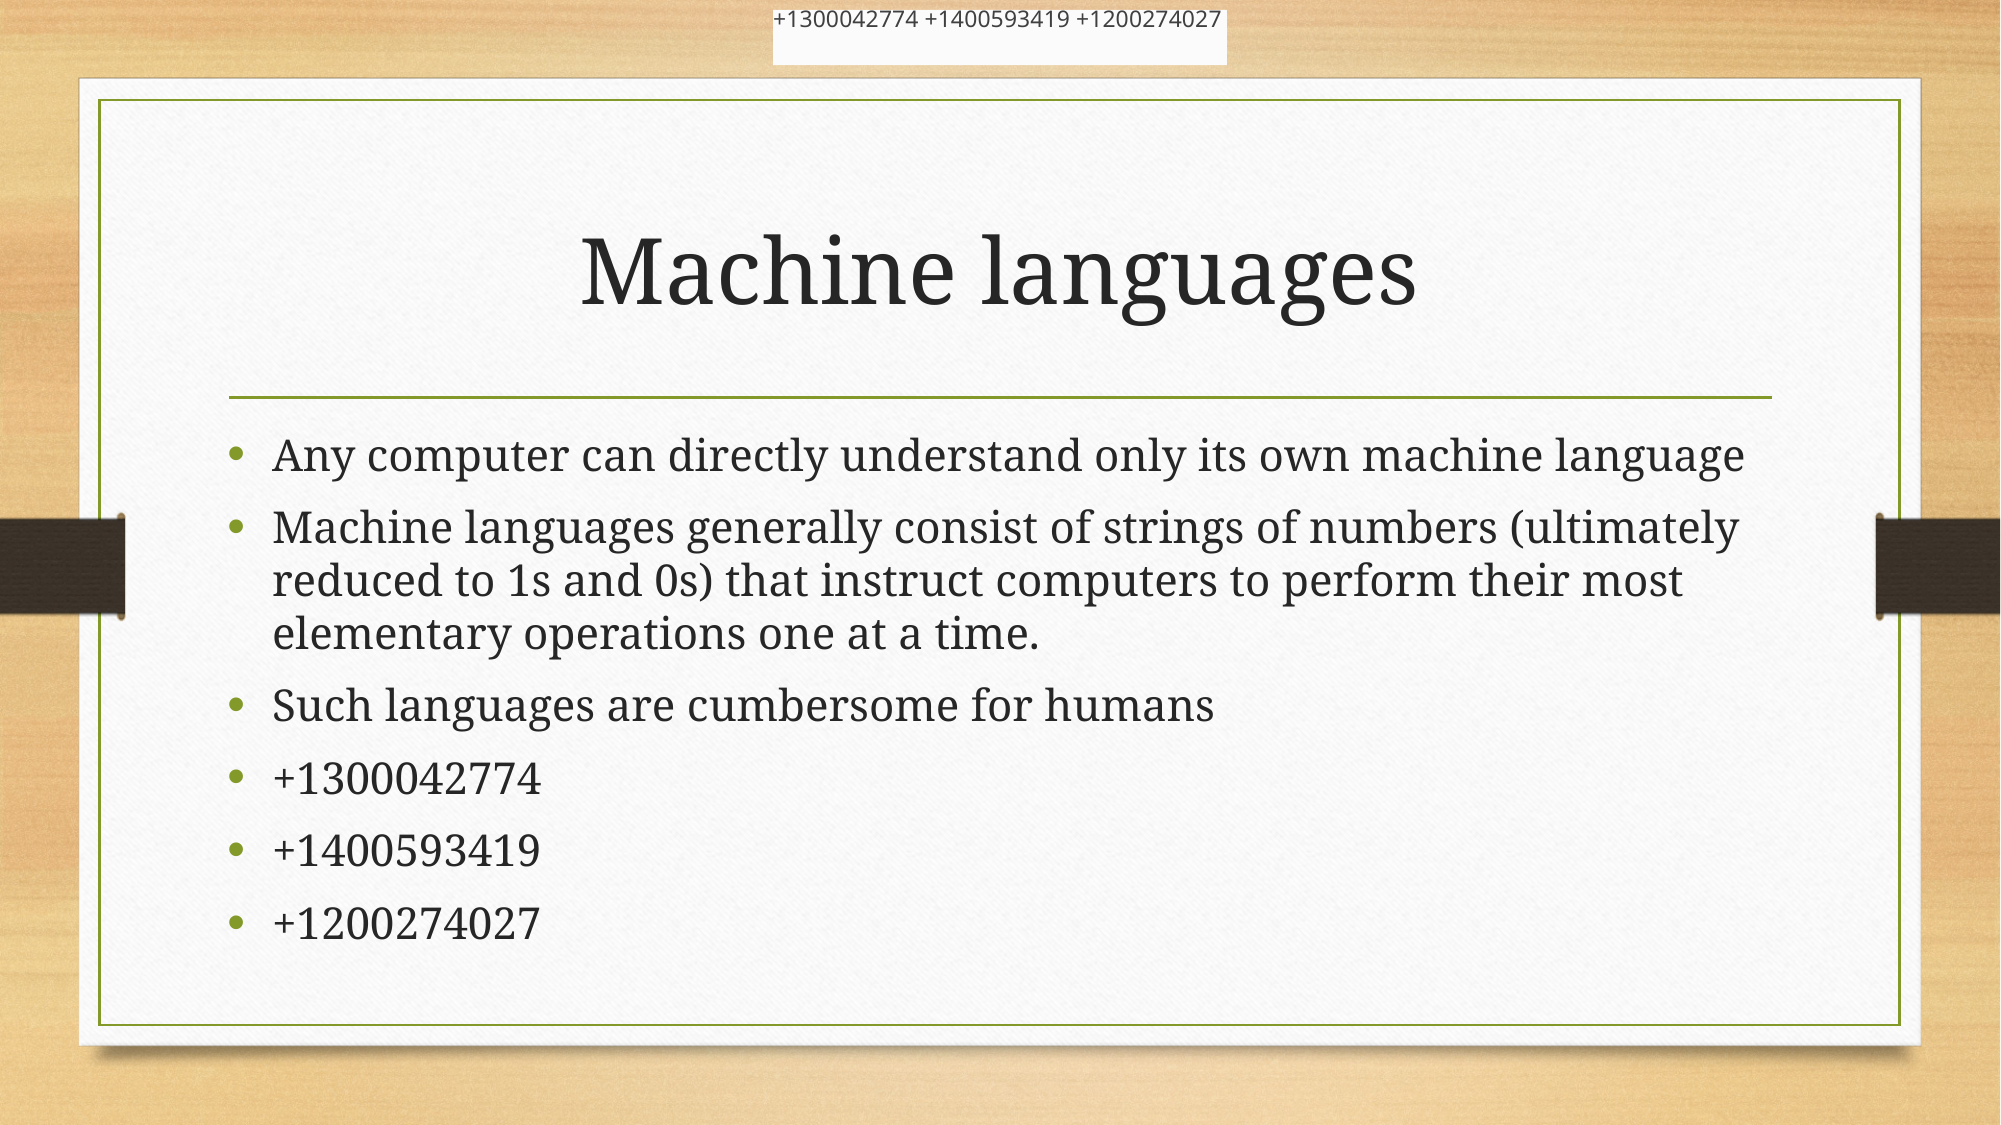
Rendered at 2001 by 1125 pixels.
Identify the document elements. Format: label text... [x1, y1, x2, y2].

title Machine languages [212, 161, 1788, 375]
text_box +1300042774 +1400593419 +1200274027 [773, 9, 1227, 66]
list Any computer can directly understand only its own machine language Machine languages generally consist of strings of numbers (ultimately reduced to 1s and 0s) that instruct computers to perform their most elementary operations one at a time. Such languages are cumbersome for humans +1300042774 +1400593419 +1200274027 [212, 419, 1788, 964]
picture [0, 0, 2001, 1125]
